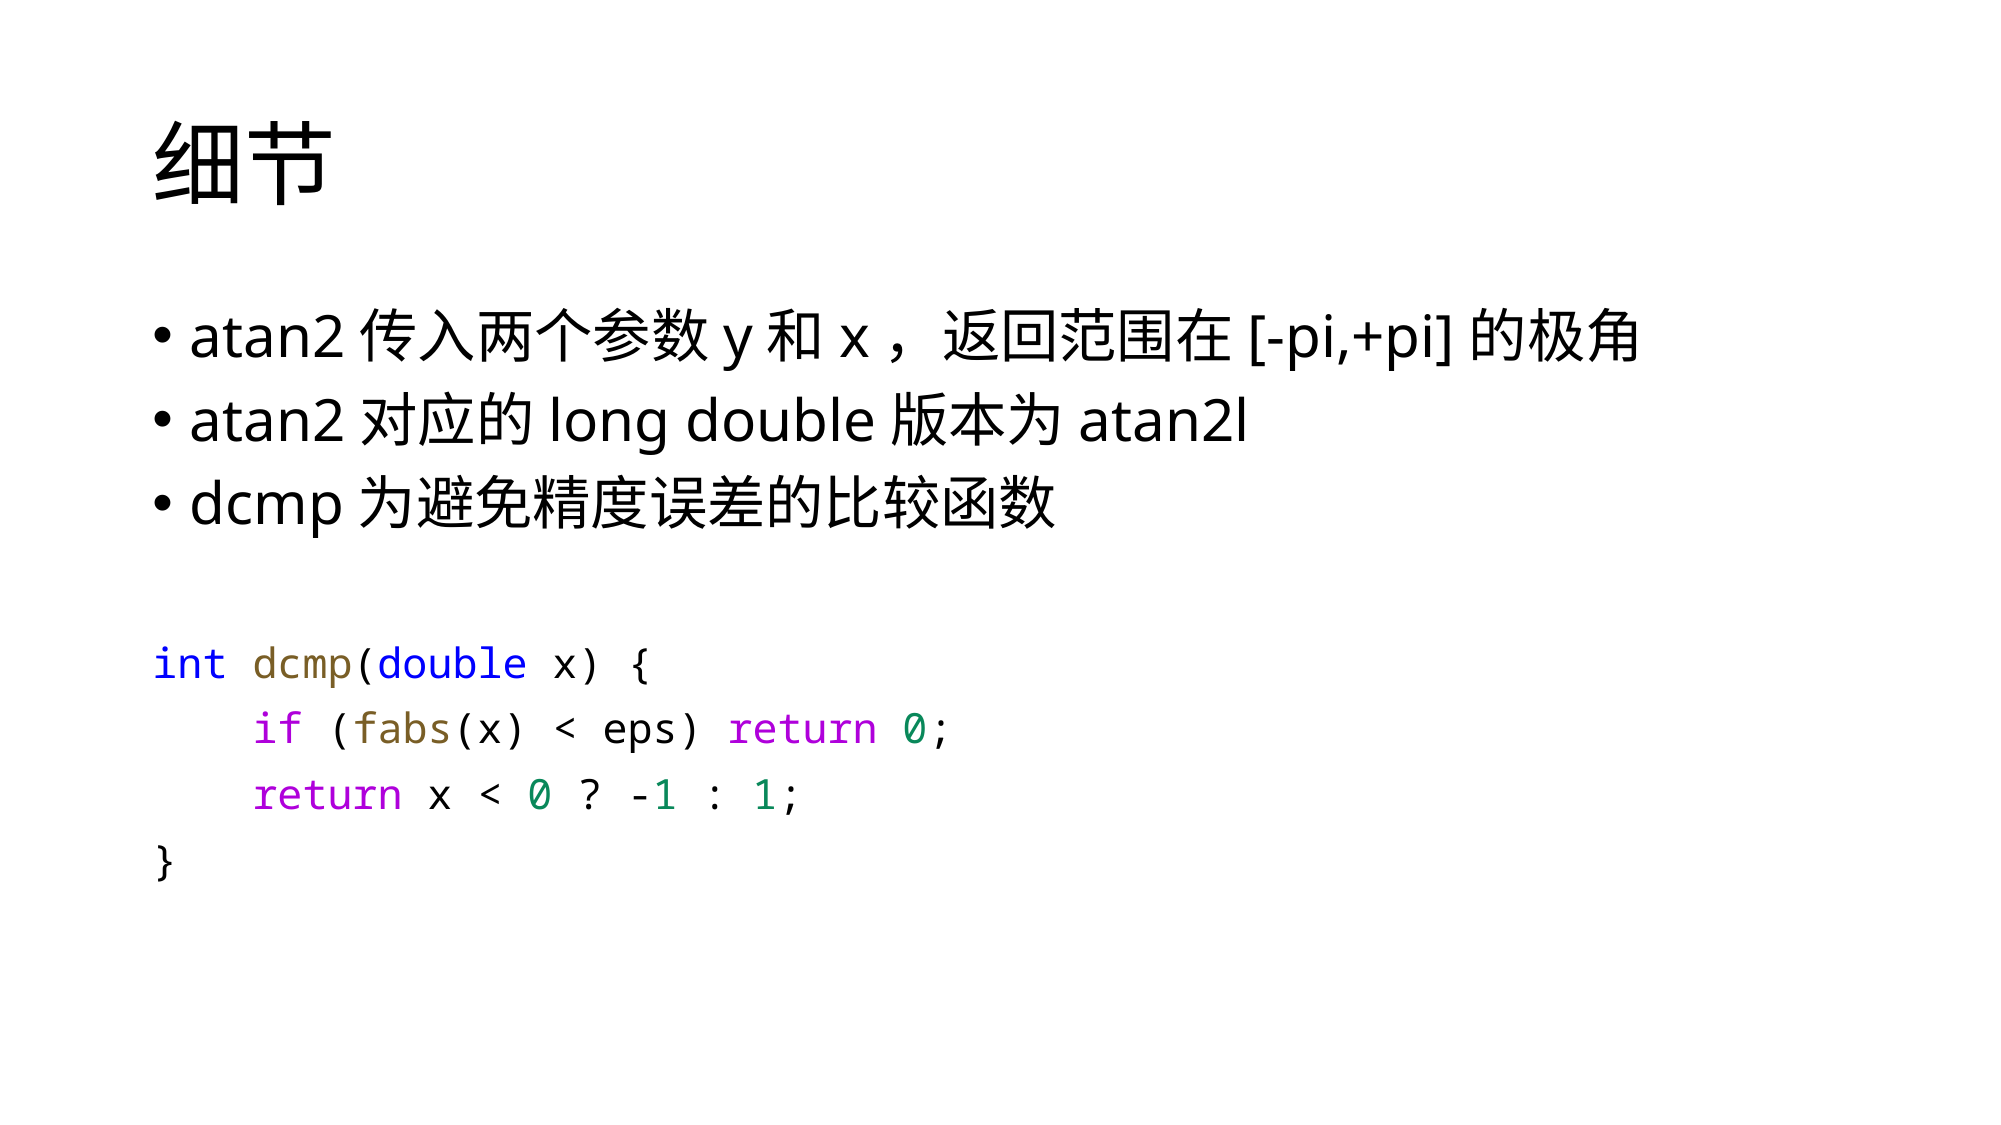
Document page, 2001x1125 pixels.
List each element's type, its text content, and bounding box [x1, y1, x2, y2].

title 细节 [137, 59, 1863, 278]
list atan2传入两个参数y和x，返回范围在[-pi,+pi]的极角 atan2对应的long double版本为atan2l dcmp为避免精度误差的比较函数 int dcmp(double x) { if (fabs(x) < eps) return 0; return x < 0 ? -1 : 1; } [137, 299, 1863, 1014]
